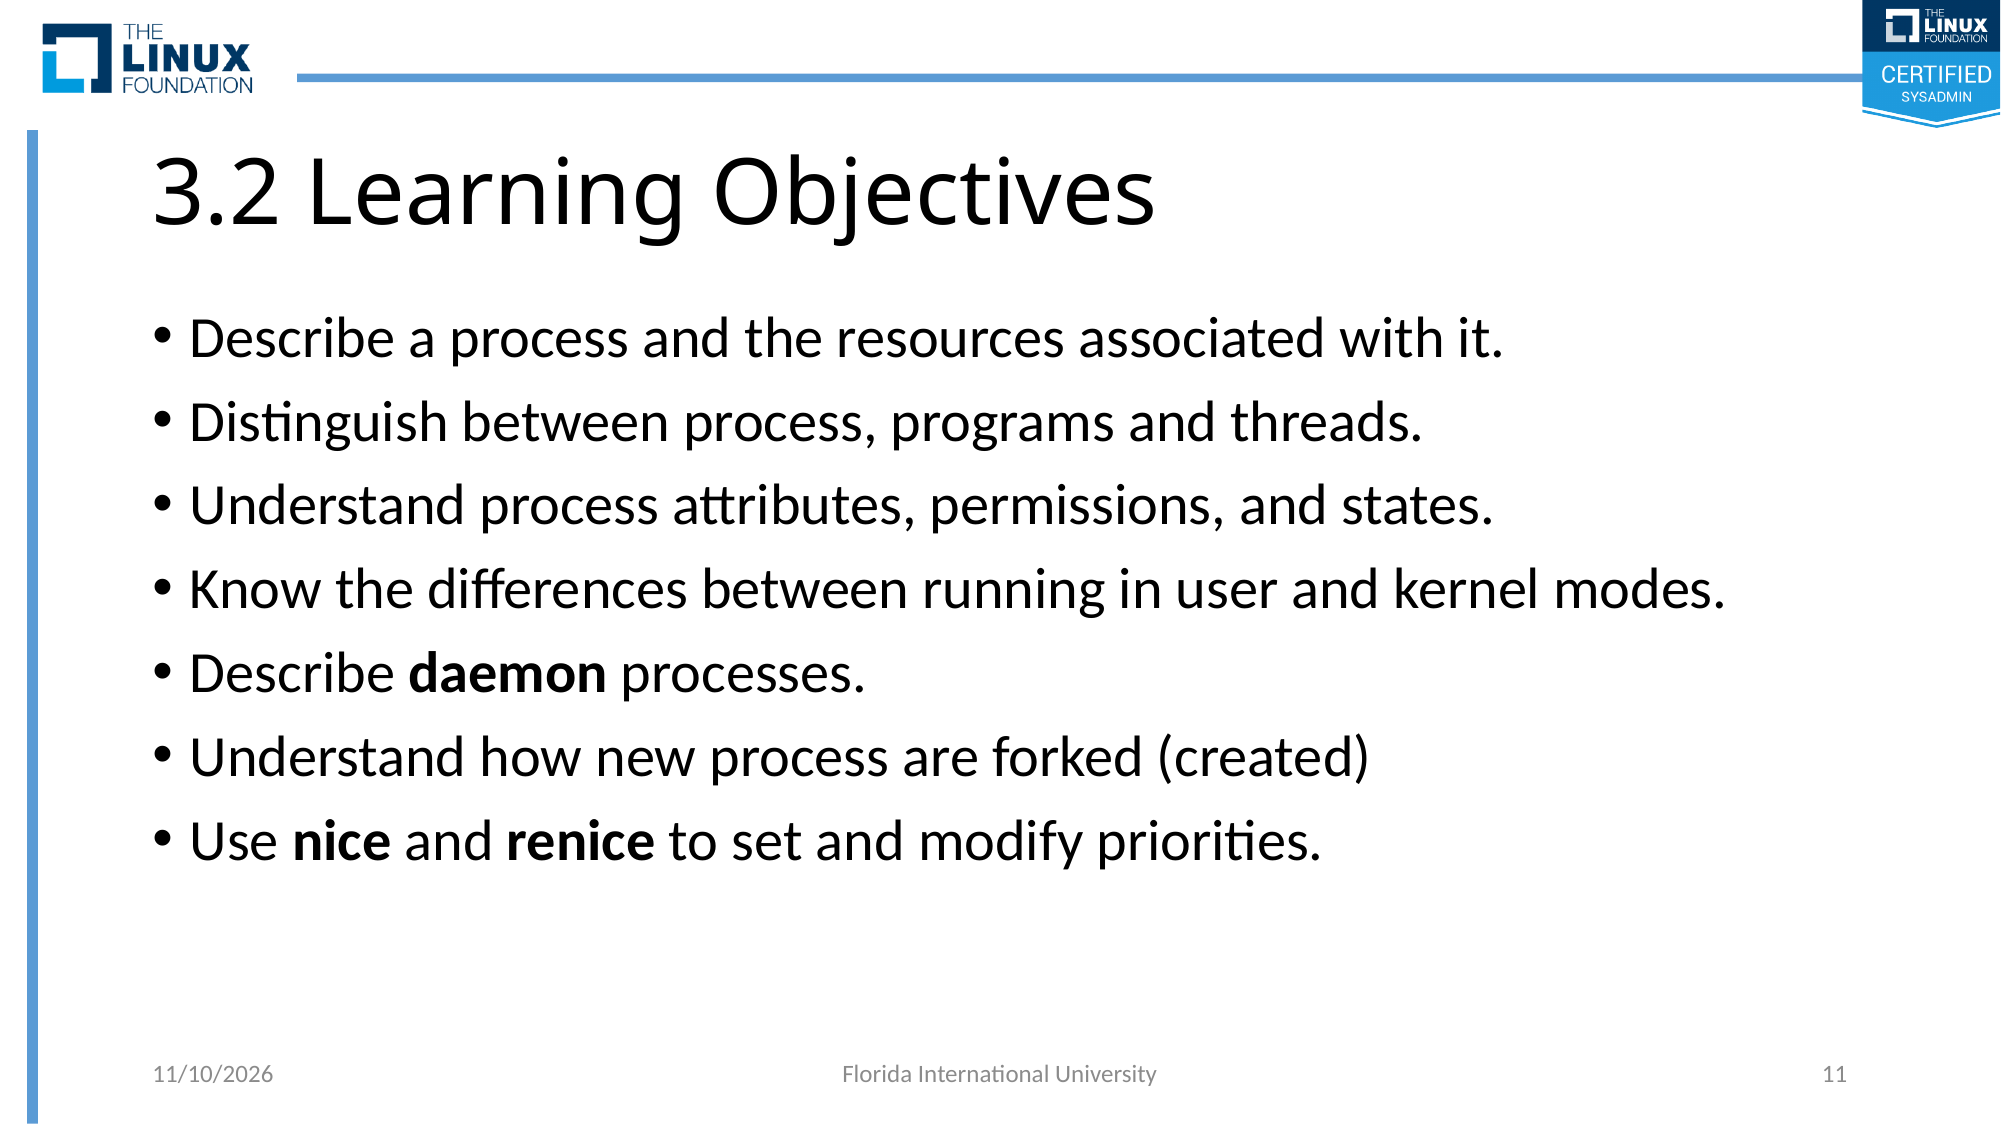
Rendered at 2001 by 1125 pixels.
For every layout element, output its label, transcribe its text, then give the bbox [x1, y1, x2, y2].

list Describe a process and the resources associated with it. Distinguish between process, programs and threads. Understand process attributes, permissions, and states. Know the differences between running in user and kernel modes. Describe daemon processes. Understand how new process are forked (created) Use nice and renice to set and modify priorities. [137, 299, 1863, 1014]
picture [0, 1, 297, 130]
slide_number 11 [1412, 1042, 1863, 1103]
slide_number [137, 1042, 588, 1103]
title 3.2 Learning Objectives [137, 111, 1853, 278]
footer Florida International University [662, 1042, 1338, 1103]
picture [1862, 0, 2001, 128]
